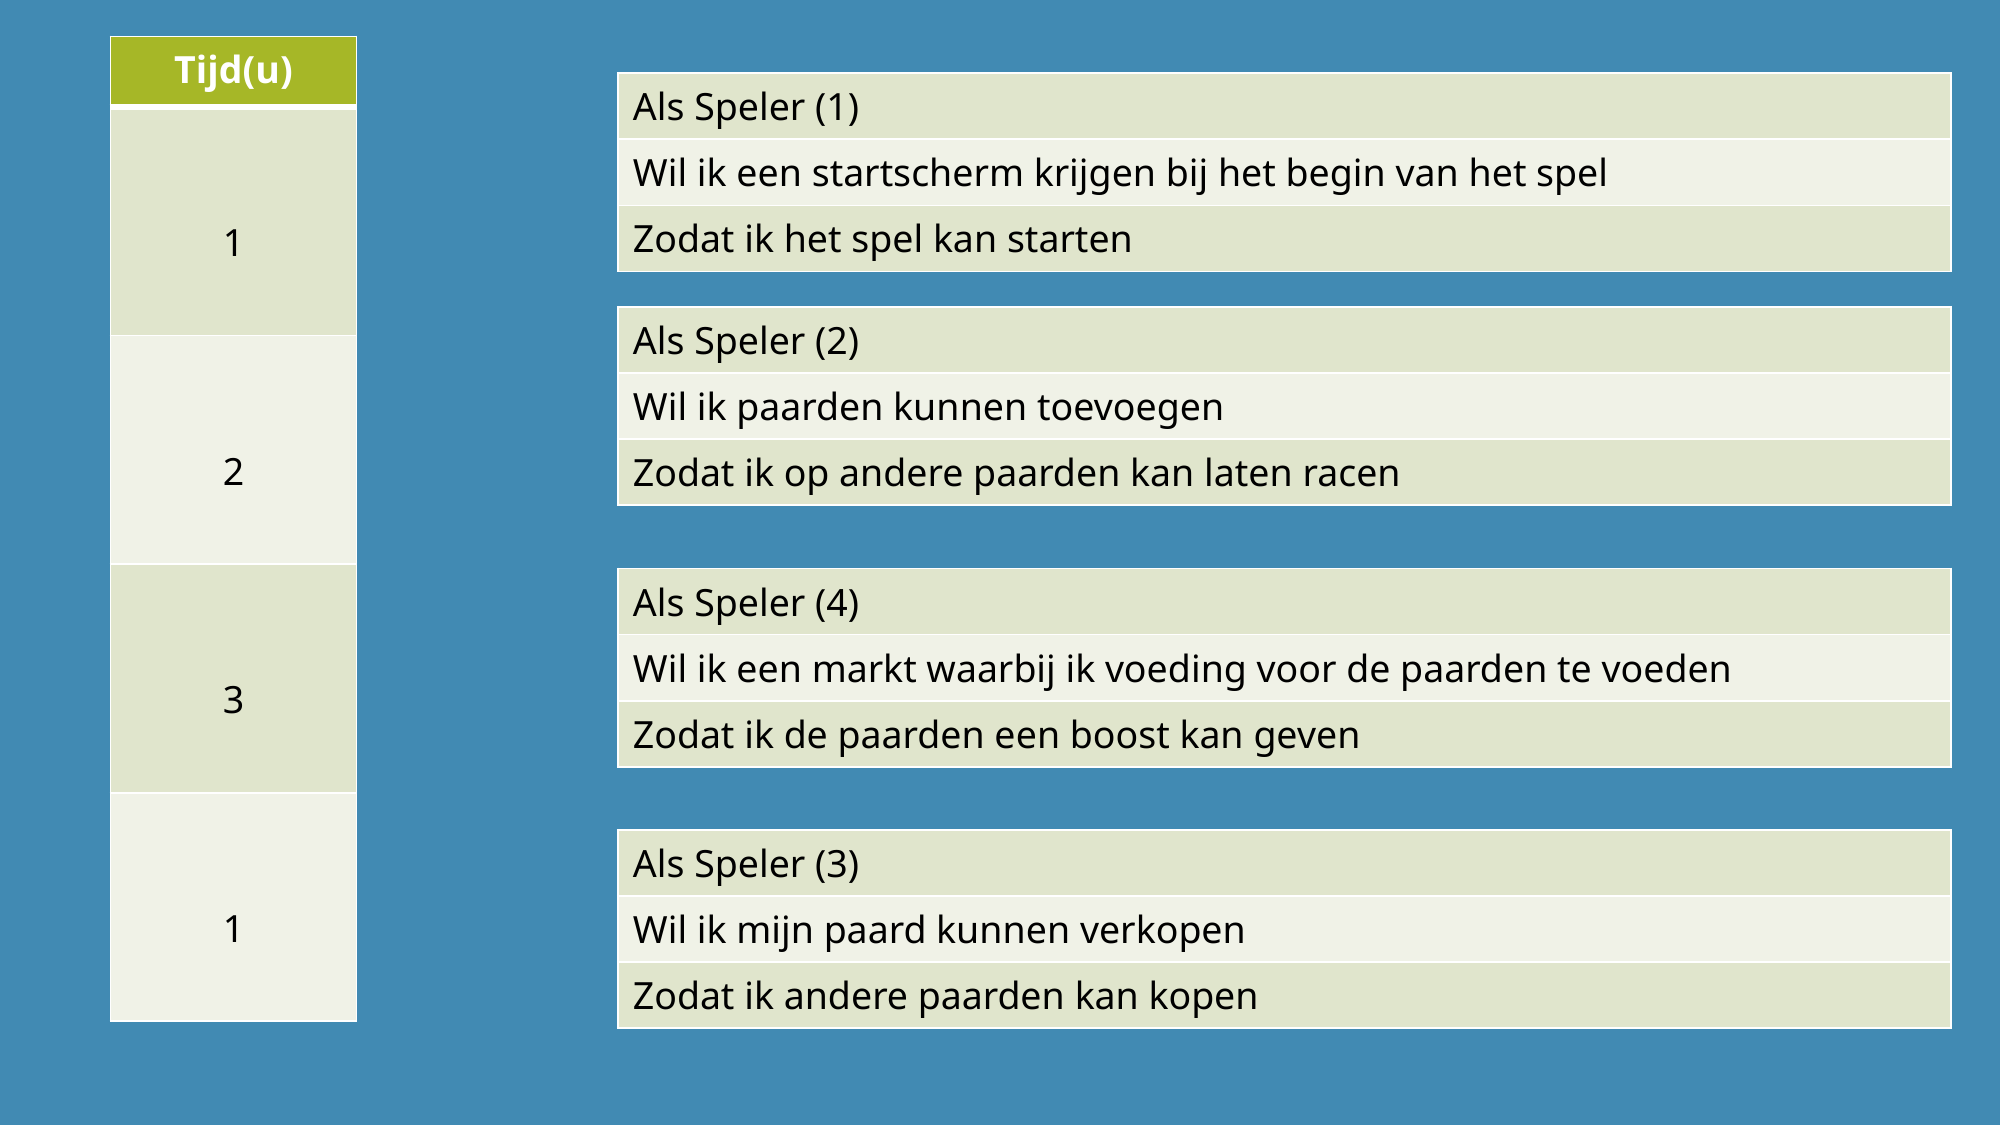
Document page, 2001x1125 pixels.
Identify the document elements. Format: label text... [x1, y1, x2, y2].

table_cell Zodat ik op andere paarden kan laten racen [619, 440, 1950, 504]
table_cell 3 [111, 565, 356, 792]
table_cell Wil ik mijn paard kunnen verkopen [619, 897, 1950, 961]
table_cell Zodat ik het spel kan starten [619, 206, 1950, 271]
table_header Tijd(u) [111, 37, 356, 104]
table_cell Wil ik een markt waarbij ik voeding voor de paarden te voeden [619, 635, 1950, 700]
table_cell 2 [111, 336, 356, 563]
table_header Als Speler (2) [619, 308, 1950, 372]
table_cell Wil ik paarden kunnen toevoegen [619, 374, 1950, 438]
table_cell Wil ik een startscherm krijgen bij het begin van het spel [619, 140, 1950, 205]
table_header Als Speler (1) [619, 74, 1950, 138]
table_cell Zodat ik de paarden een boost kan geven [619, 702, 1950, 766]
table_header Als Speler (4) [619, 569, 1950, 634]
table_cell 1 [111, 794, 356, 1020]
table_cell 1 [111, 110, 356, 335]
table_cell Zodat ik andere paarden kan kopen [619, 963, 1950, 1027]
table_header Als Speler (3) [619, 831, 1950, 895]
